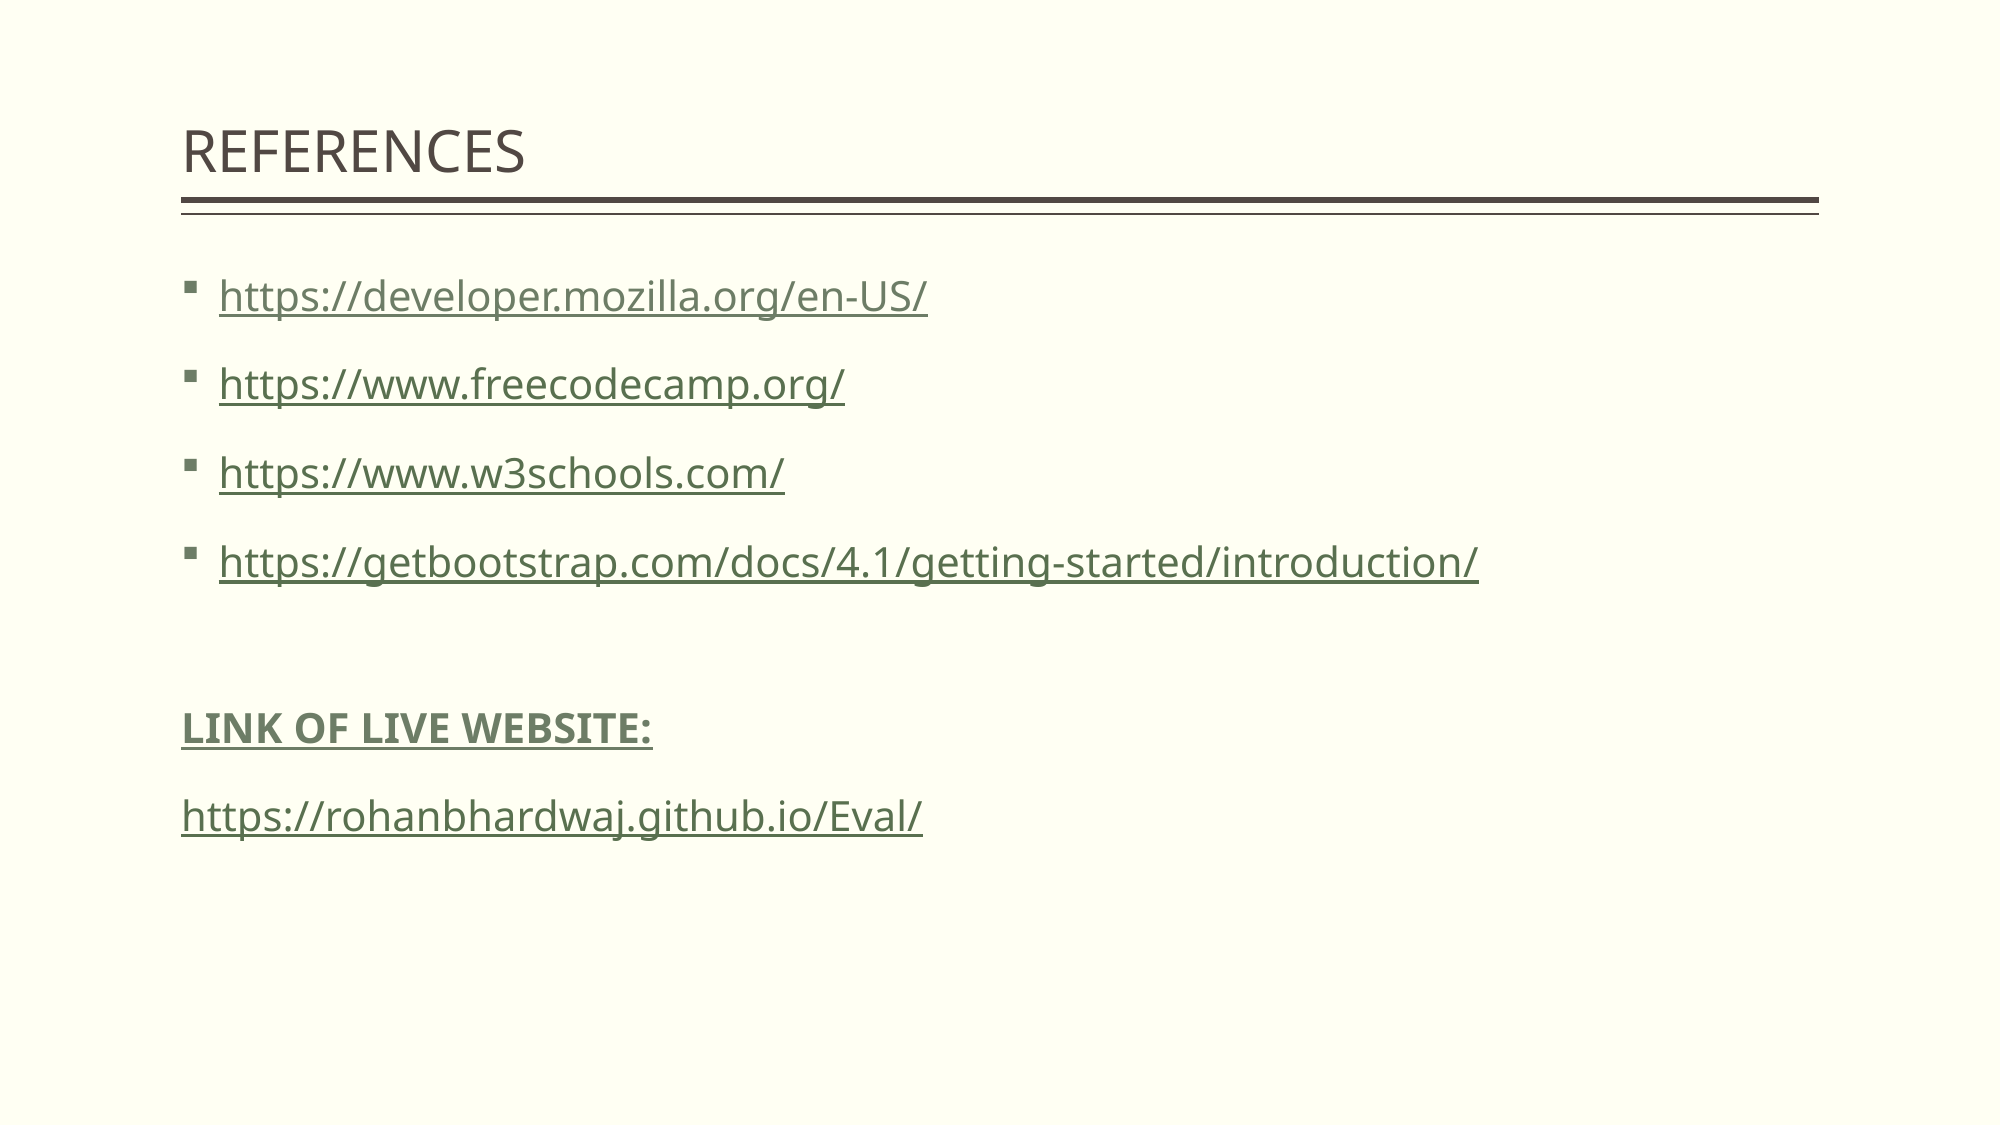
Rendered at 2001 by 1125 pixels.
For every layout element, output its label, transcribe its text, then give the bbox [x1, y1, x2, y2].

list https://developer.mozilla.org/en-US/ https://www.freecodecamp.org/ https://www.w3schools.com/ https://getbootstrap.com/docs/4.1/getting-started/introduction/ LINK OF LIVE WEBSITE: https://rohanbhardwaj.github.io/Eval/ [181, 262, 1819, 1013]
title REFERENCES [181, 12, 1819, 193]
